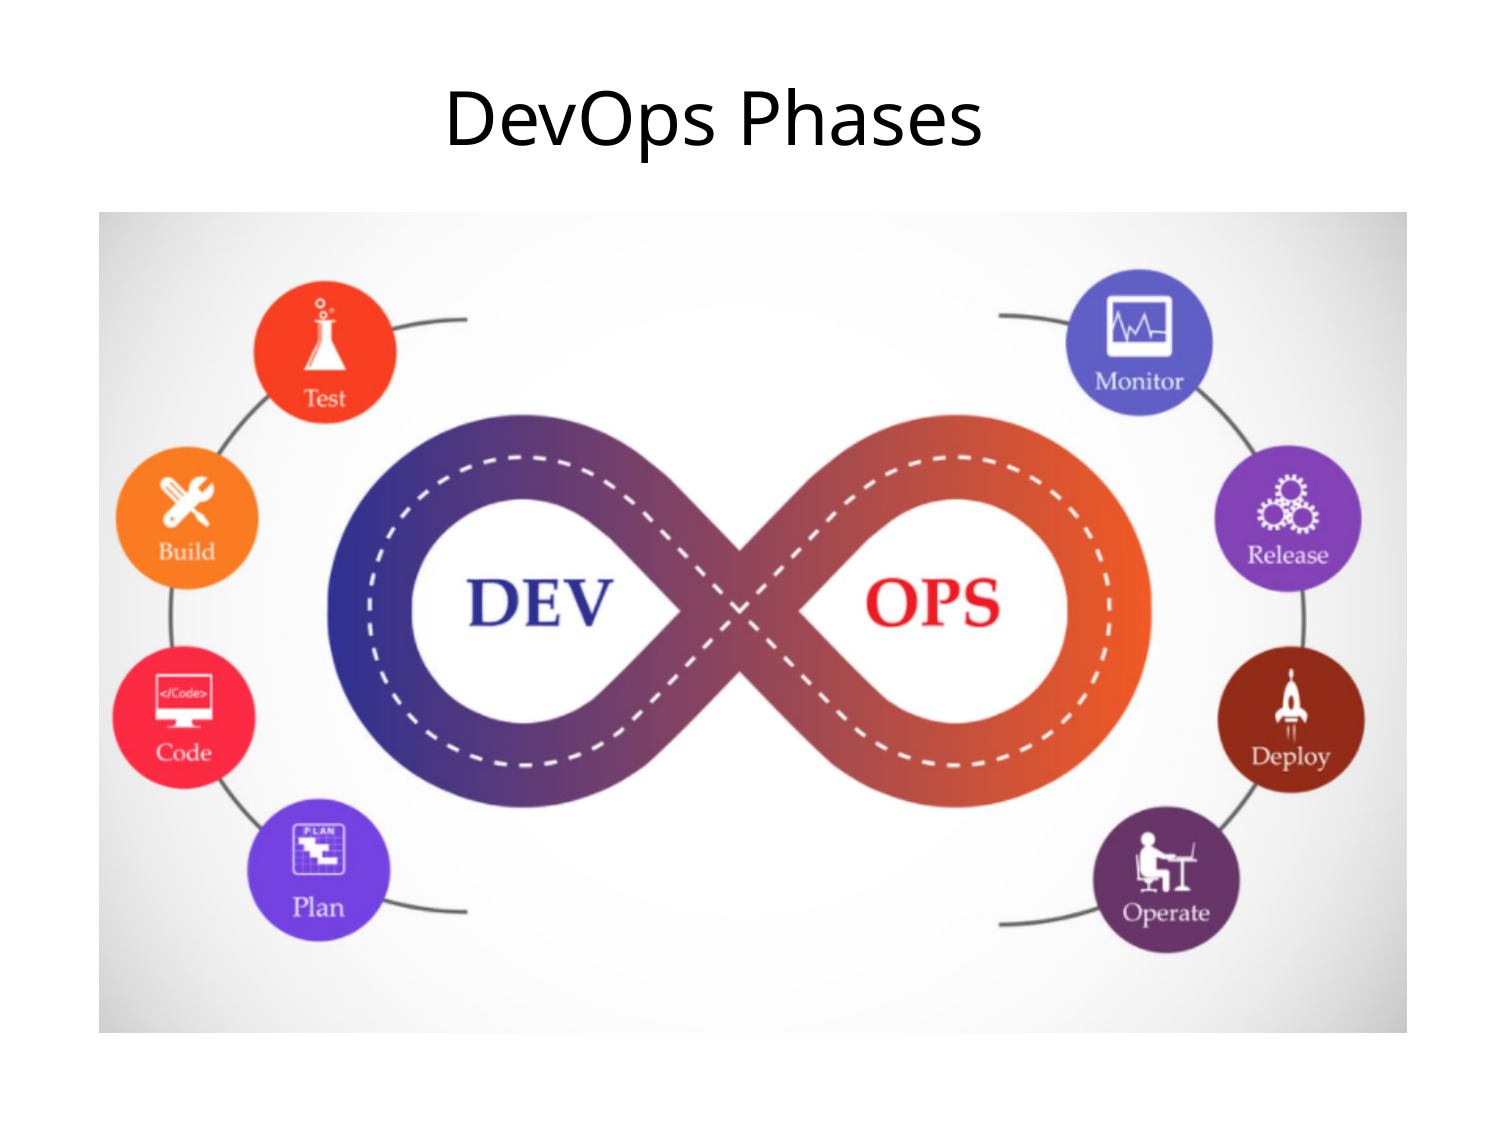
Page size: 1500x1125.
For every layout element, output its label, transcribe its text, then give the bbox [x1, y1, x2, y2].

title DevOps Phases [39, 50, 1390, 182]
picture [99, 212, 1407, 1034]
